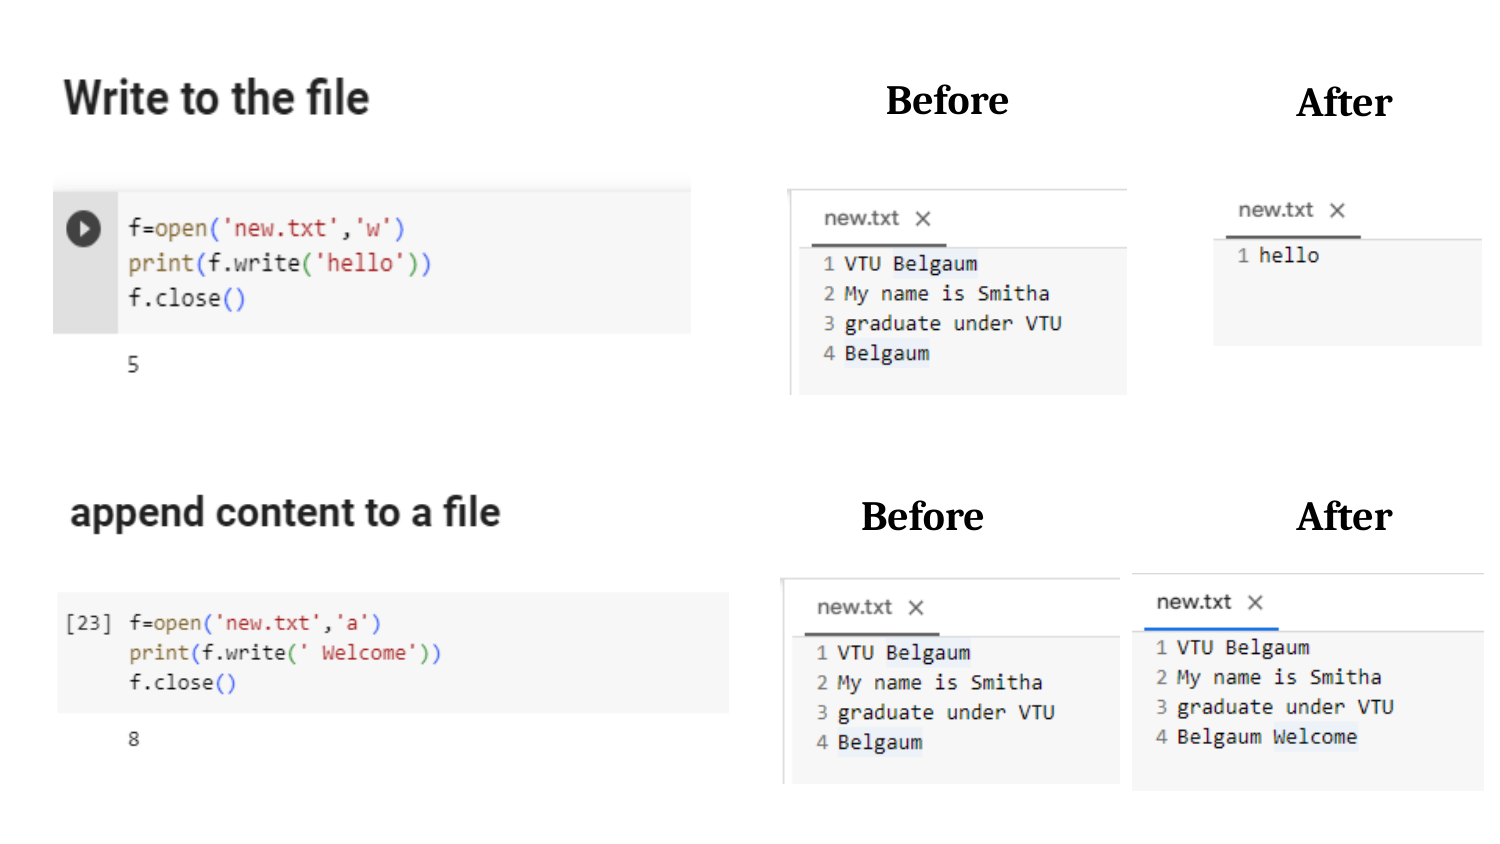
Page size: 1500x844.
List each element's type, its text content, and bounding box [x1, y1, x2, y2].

text_box Before [870, 65, 1030, 131]
picture [1131, 572, 1484, 791]
text_box Before [846, 480, 1005, 546]
picture [1209, 184, 1482, 346]
picture [780, 575, 1120, 784]
text_box After [1281, 480, 1410, 546]
picture [787, 186, 1128, 395]
text_box After [1281, 67, 1410, 133]
picture [52, 492, 729, 765]
picture [52, 67, 692, 395]
